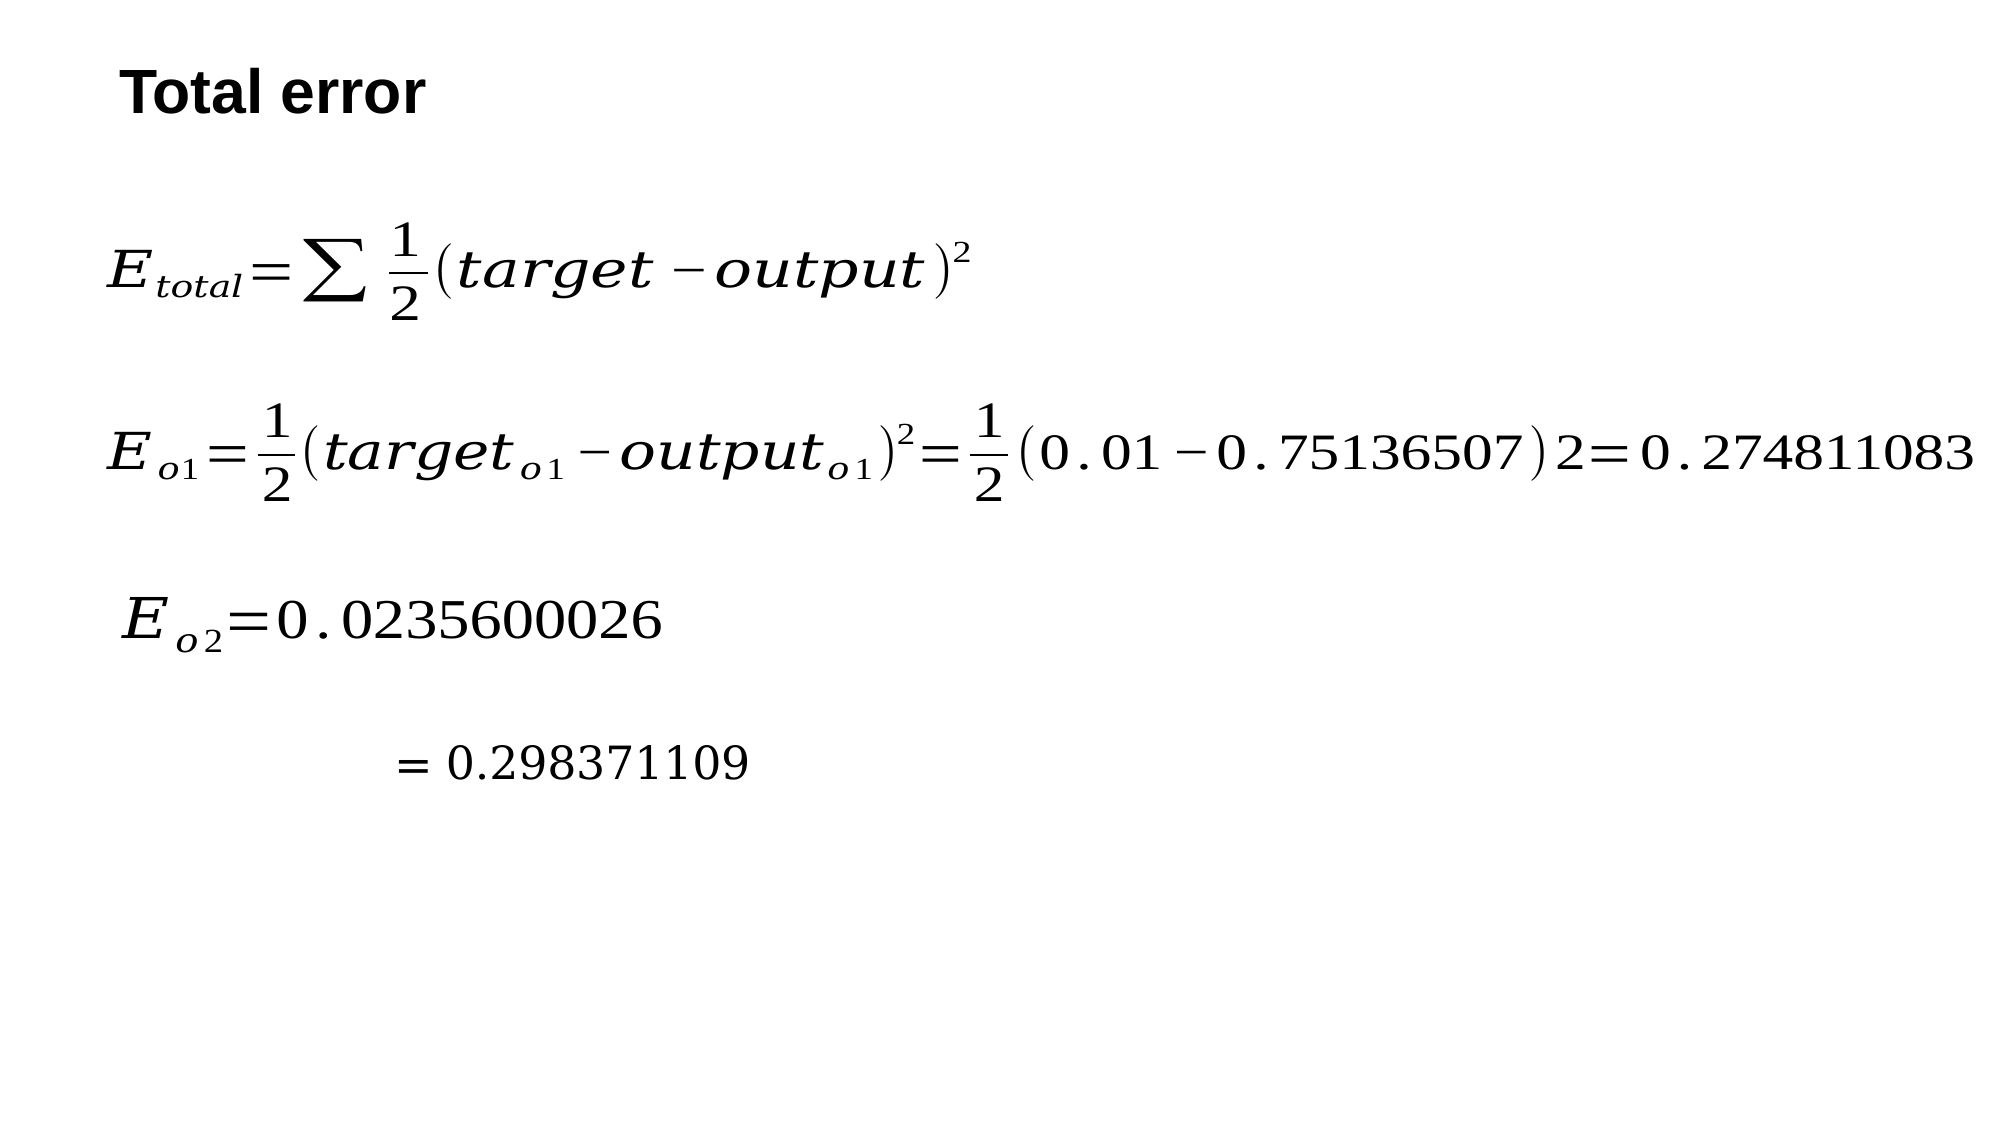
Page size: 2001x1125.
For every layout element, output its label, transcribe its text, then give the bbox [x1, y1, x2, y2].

text_box Total error [104, 43, 442, 134]
